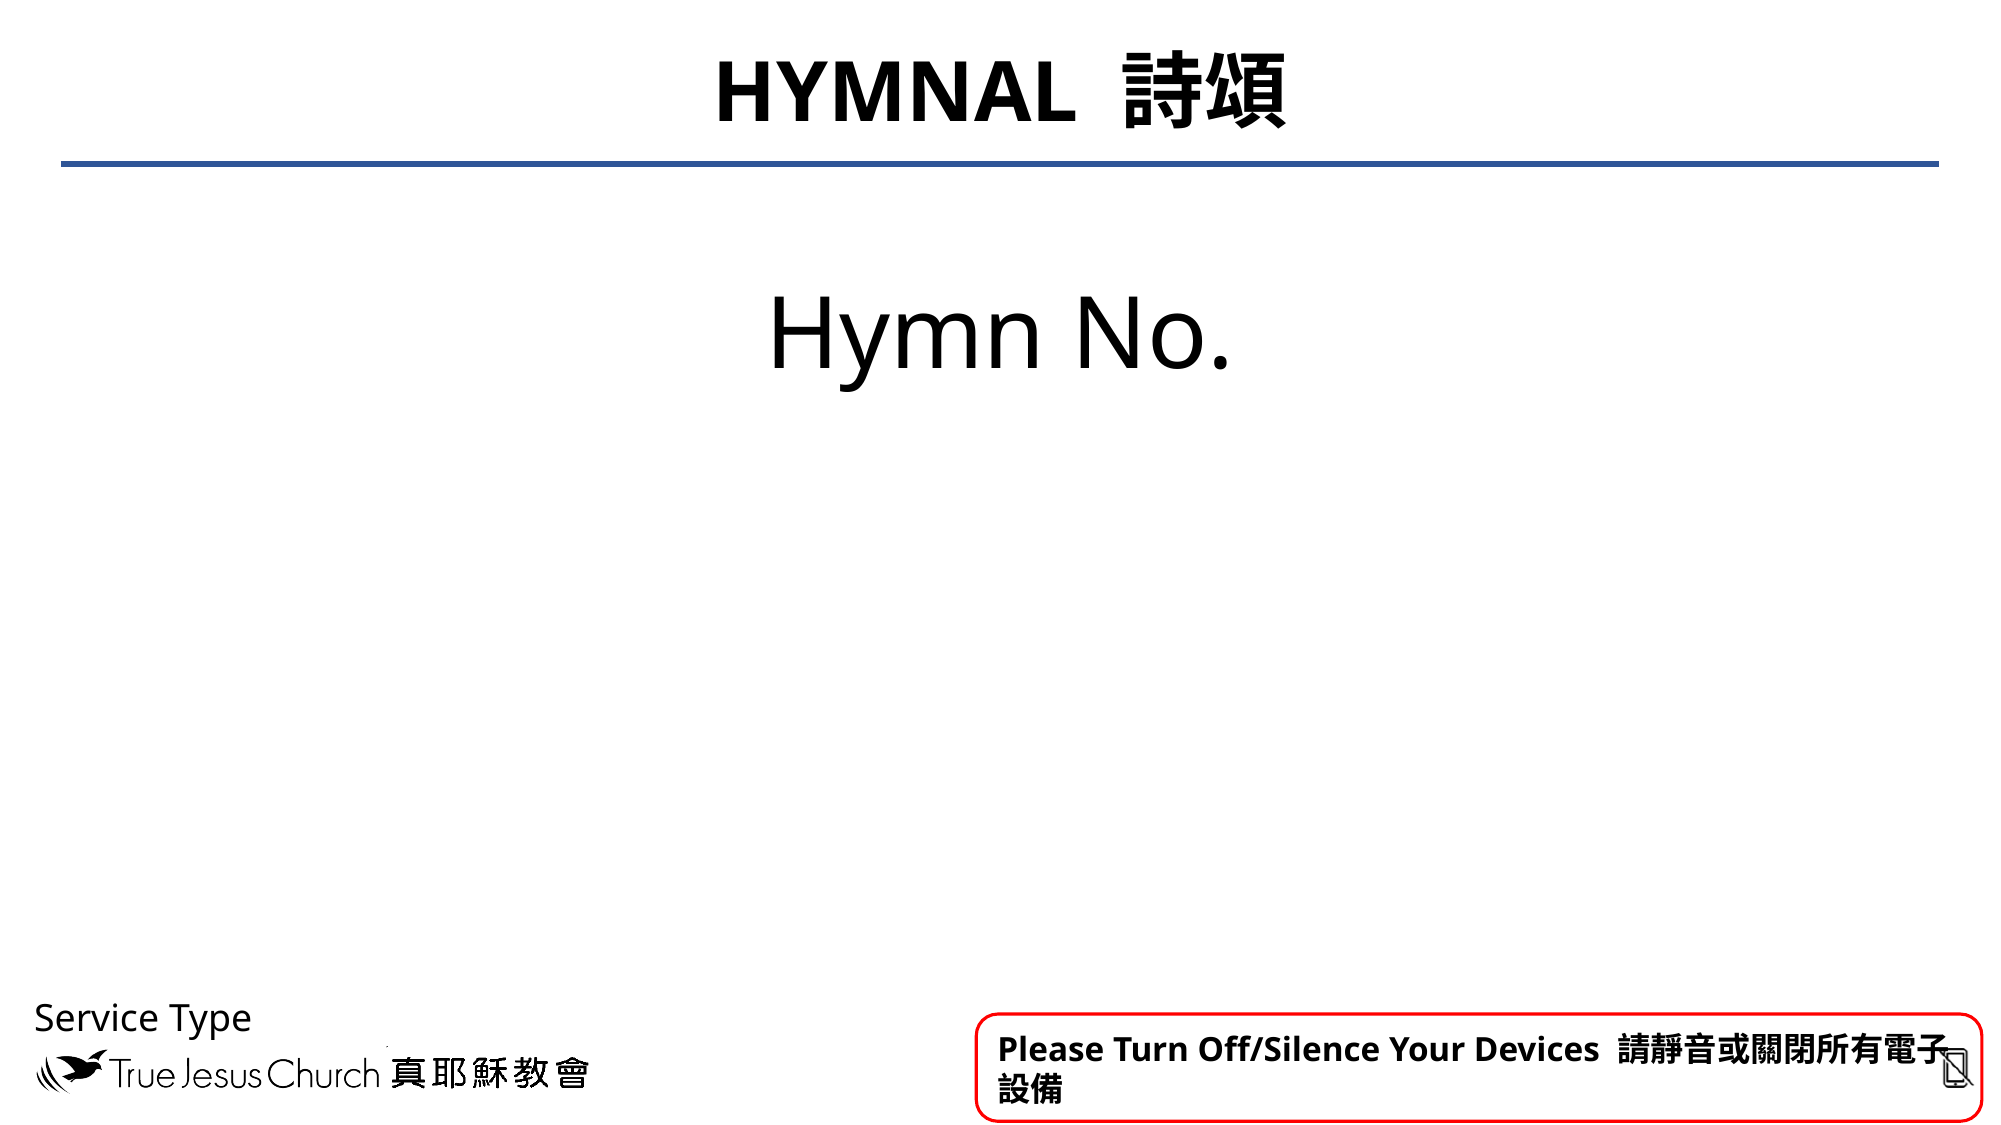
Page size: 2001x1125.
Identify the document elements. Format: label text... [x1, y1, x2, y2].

text_box Service Type [19, 986, 730, 1046]
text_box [976, 1036, 1982, 1099]
text_box Hymn No. [0, 200, 2000, 915]
text_box HYMNAL 詩頌 [306, 30, 1693, 129]
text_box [36, 1046, 589, 1094]
